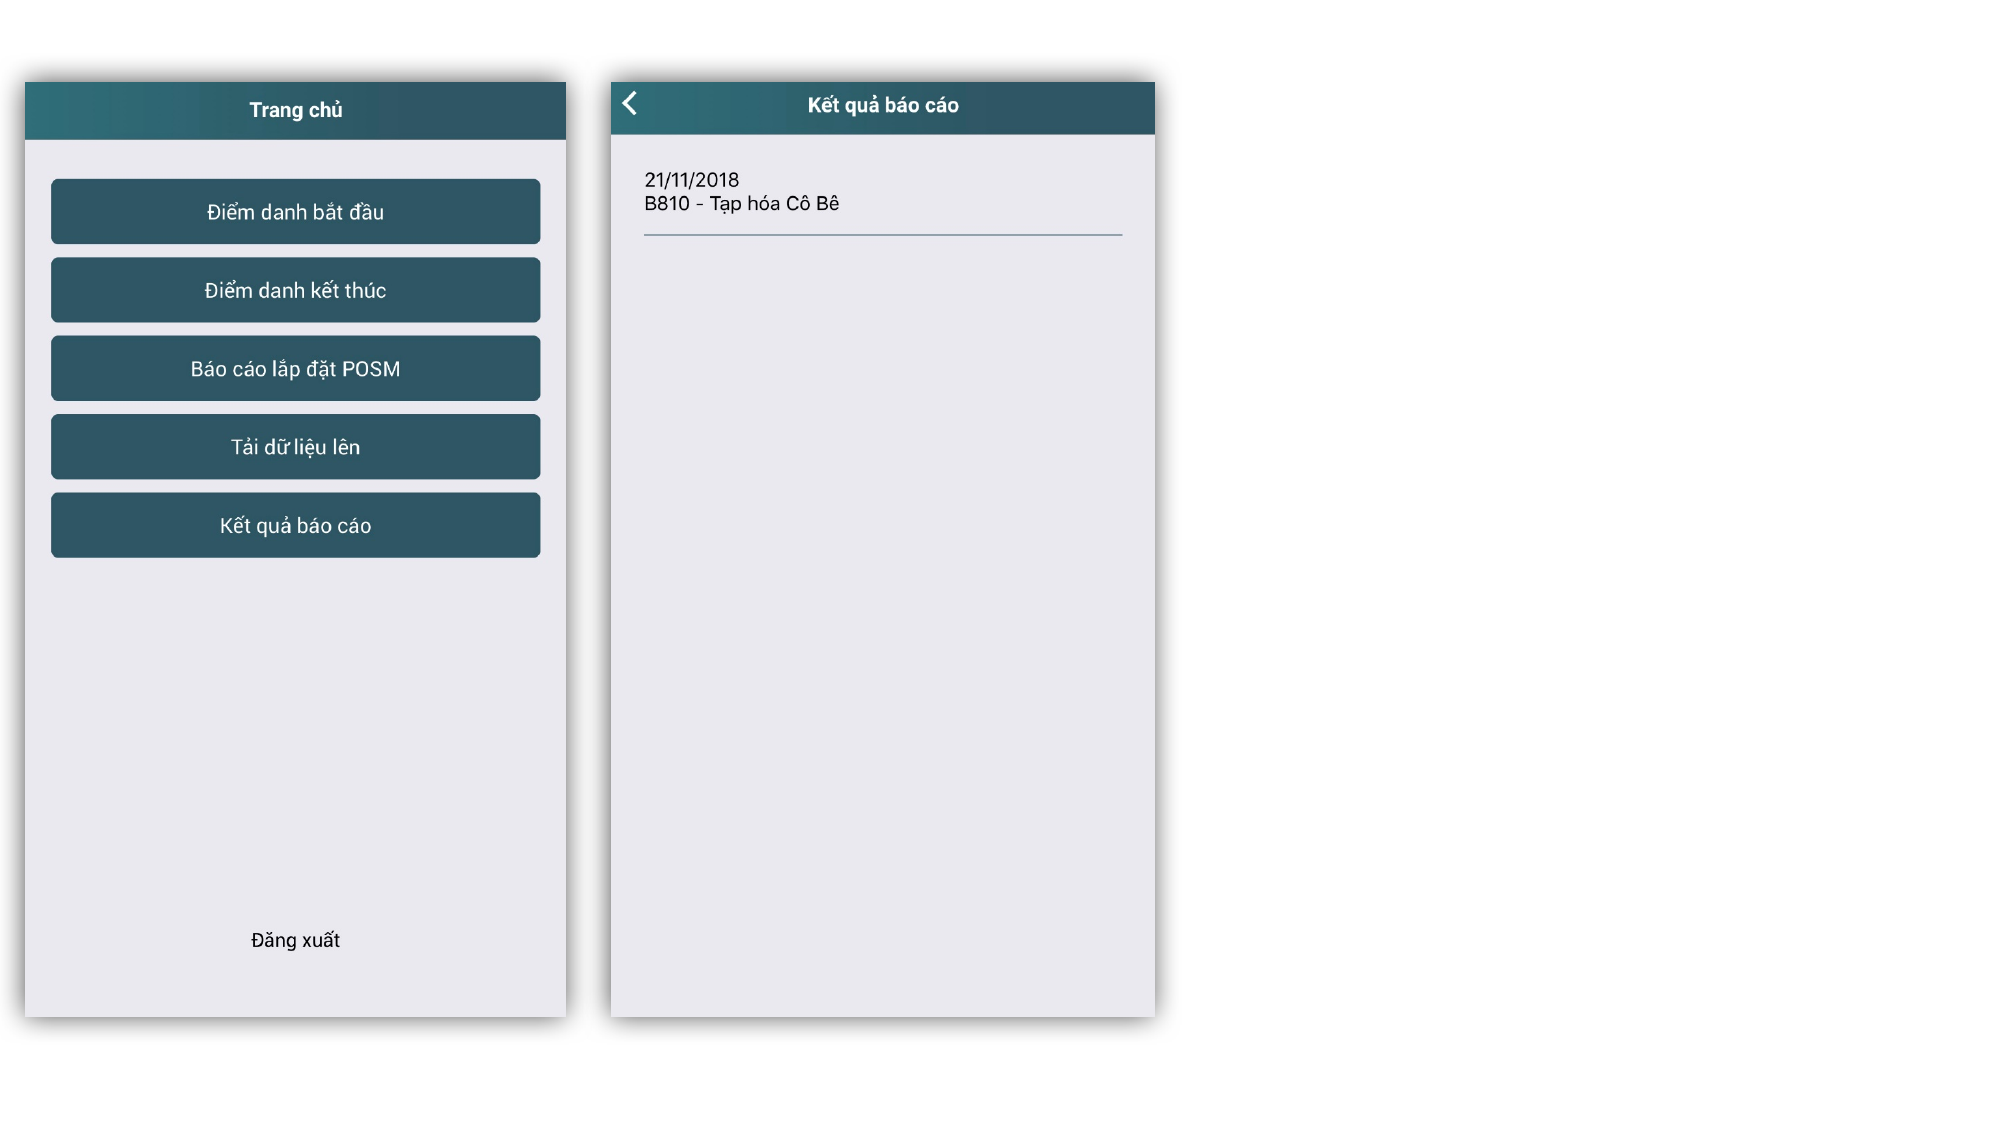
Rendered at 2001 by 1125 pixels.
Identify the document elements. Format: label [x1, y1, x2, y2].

picture [611, 82, 1155, 1017]
picture [25, 82, 566, 1017]
